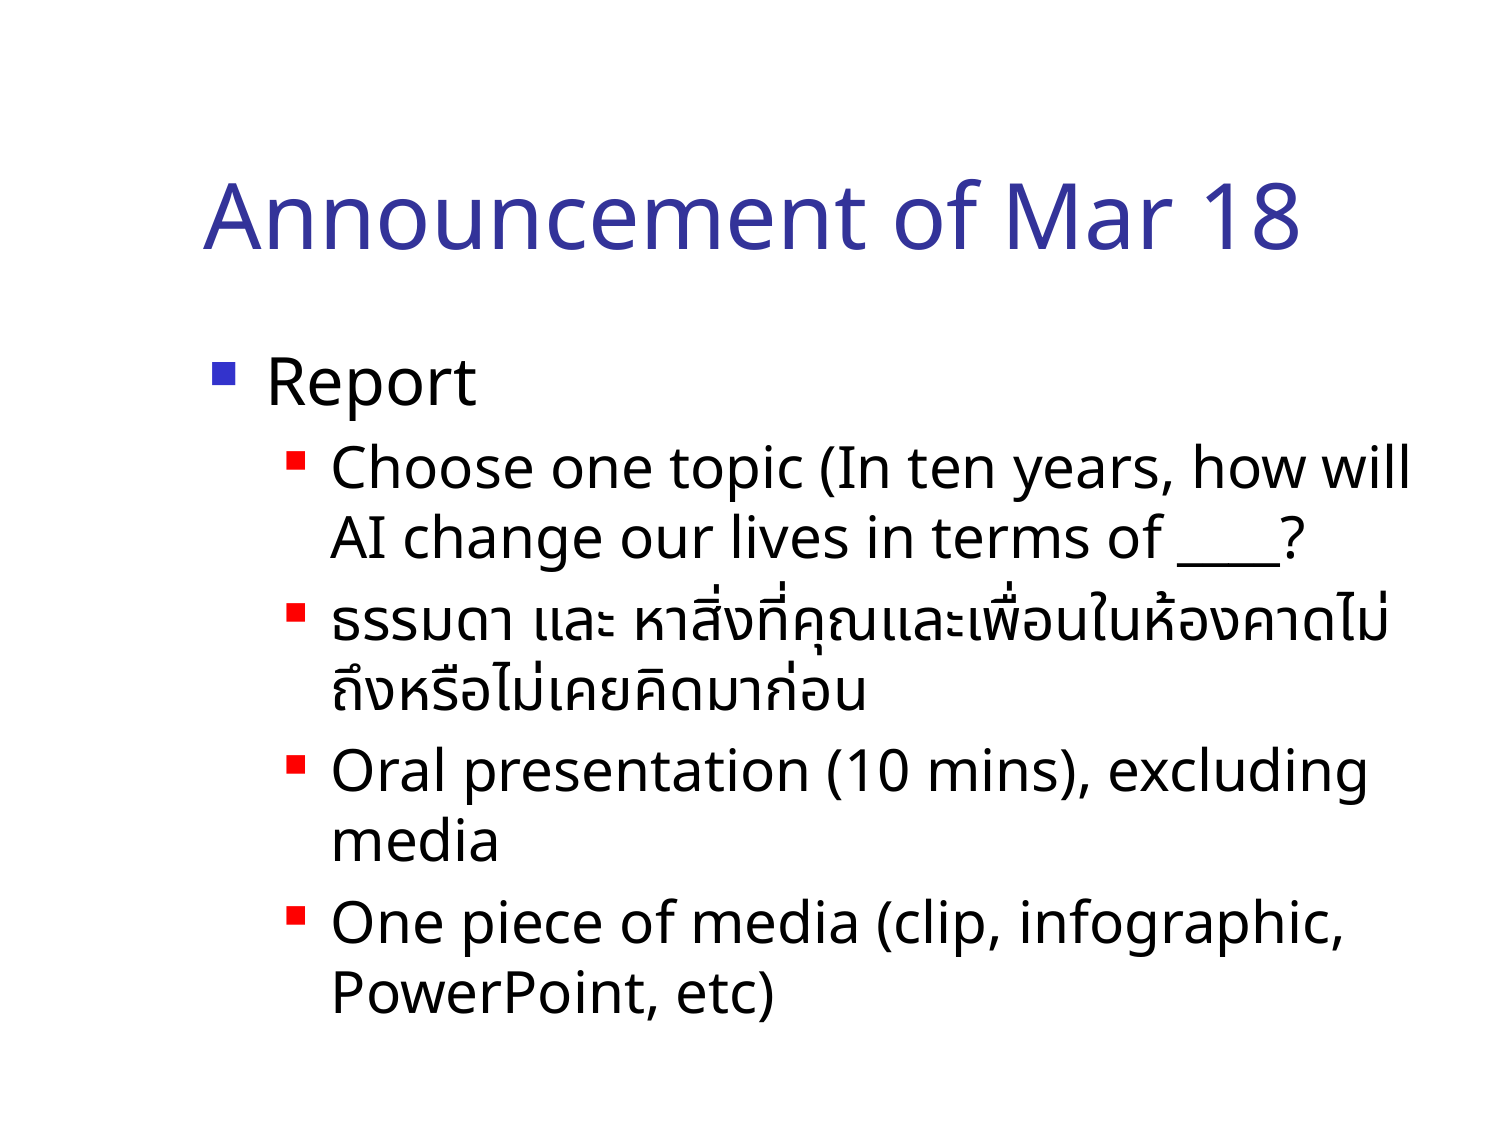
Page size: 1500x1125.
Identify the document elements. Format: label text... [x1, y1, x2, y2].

list Report Choose one topic (In ten years, how will AI change our lives in terms of ____? ธรรมดา และ หาสิ่งที่คุณและเพื่อนในห้องคาดไม่ถึงหรือไม่เคยคิดมาก่อน Oral presentation (10 mins), excluding media One piece of media (clip, infographic, PowerPoint, etc) [193, 331, 1469, 1006]
title Announcement of Mar 18 [188, 35, 1468, 275]
